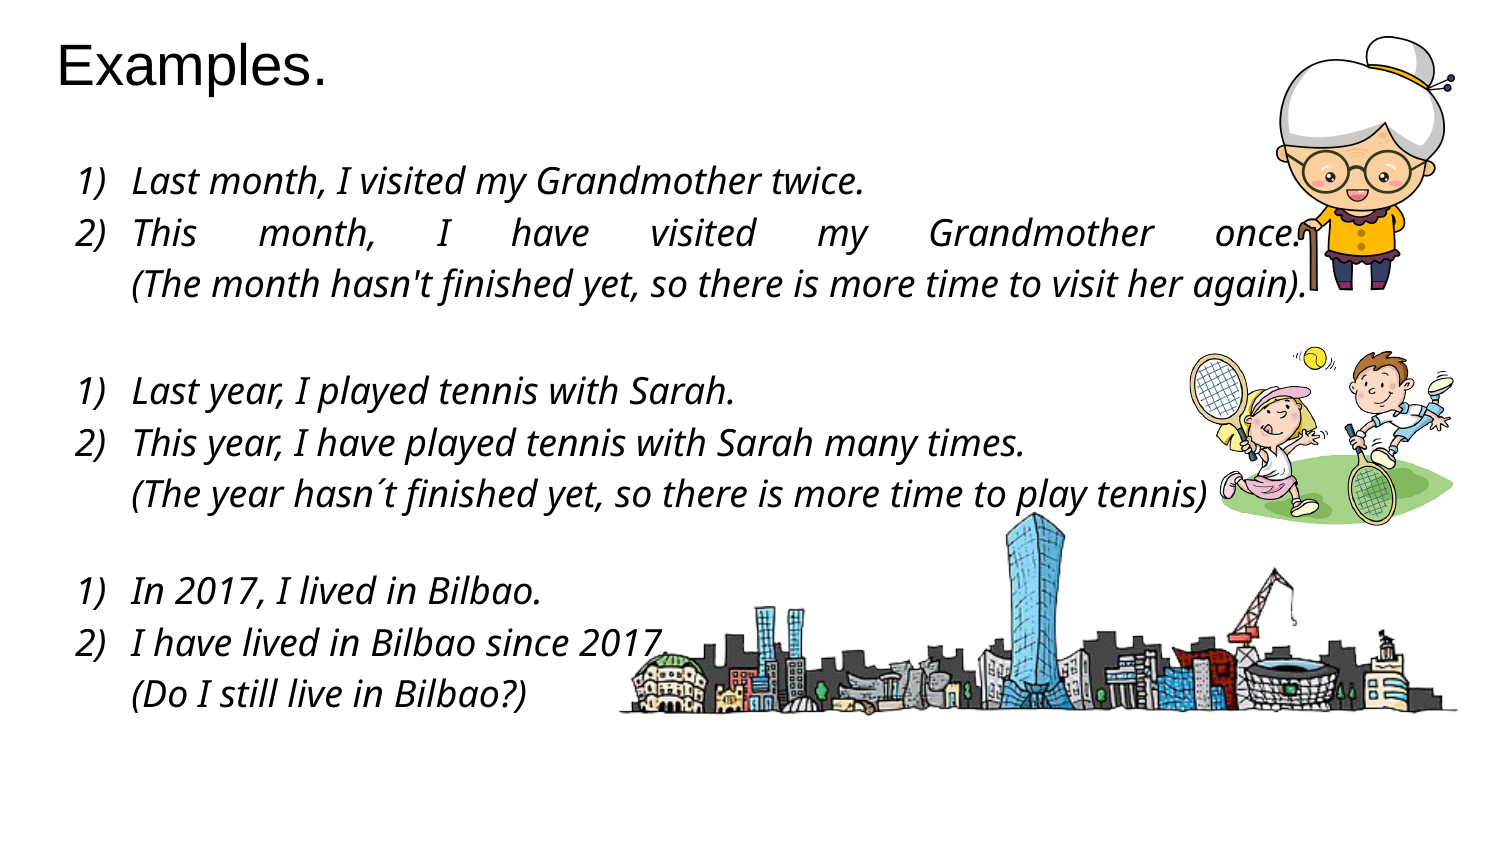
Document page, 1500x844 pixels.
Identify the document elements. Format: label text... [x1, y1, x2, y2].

picture [610, 336, 1471, 722]
title Examples. [41, 12, 1439, 107]
list Last month, I visited my Grandmother twice. This month, I have visited my Grandmother once. (The month hasn't finished yet, so there is more time to visit her again). [41, 135, 1379, 303]
picture [1276, 36, 1456, 291]
text_box In 2017, I lived in Bilbao. I have lived in Bilbao since 2017. (Do I still live in Bilbao?) [41, 545, 609, 729]
text_box Last year, I played tennis with Sarah. This year, I have played tennis with Sarah many times. (The year hasn´t finished yet, so there is more time to play tennis) [41, 345, 1180, 529]
